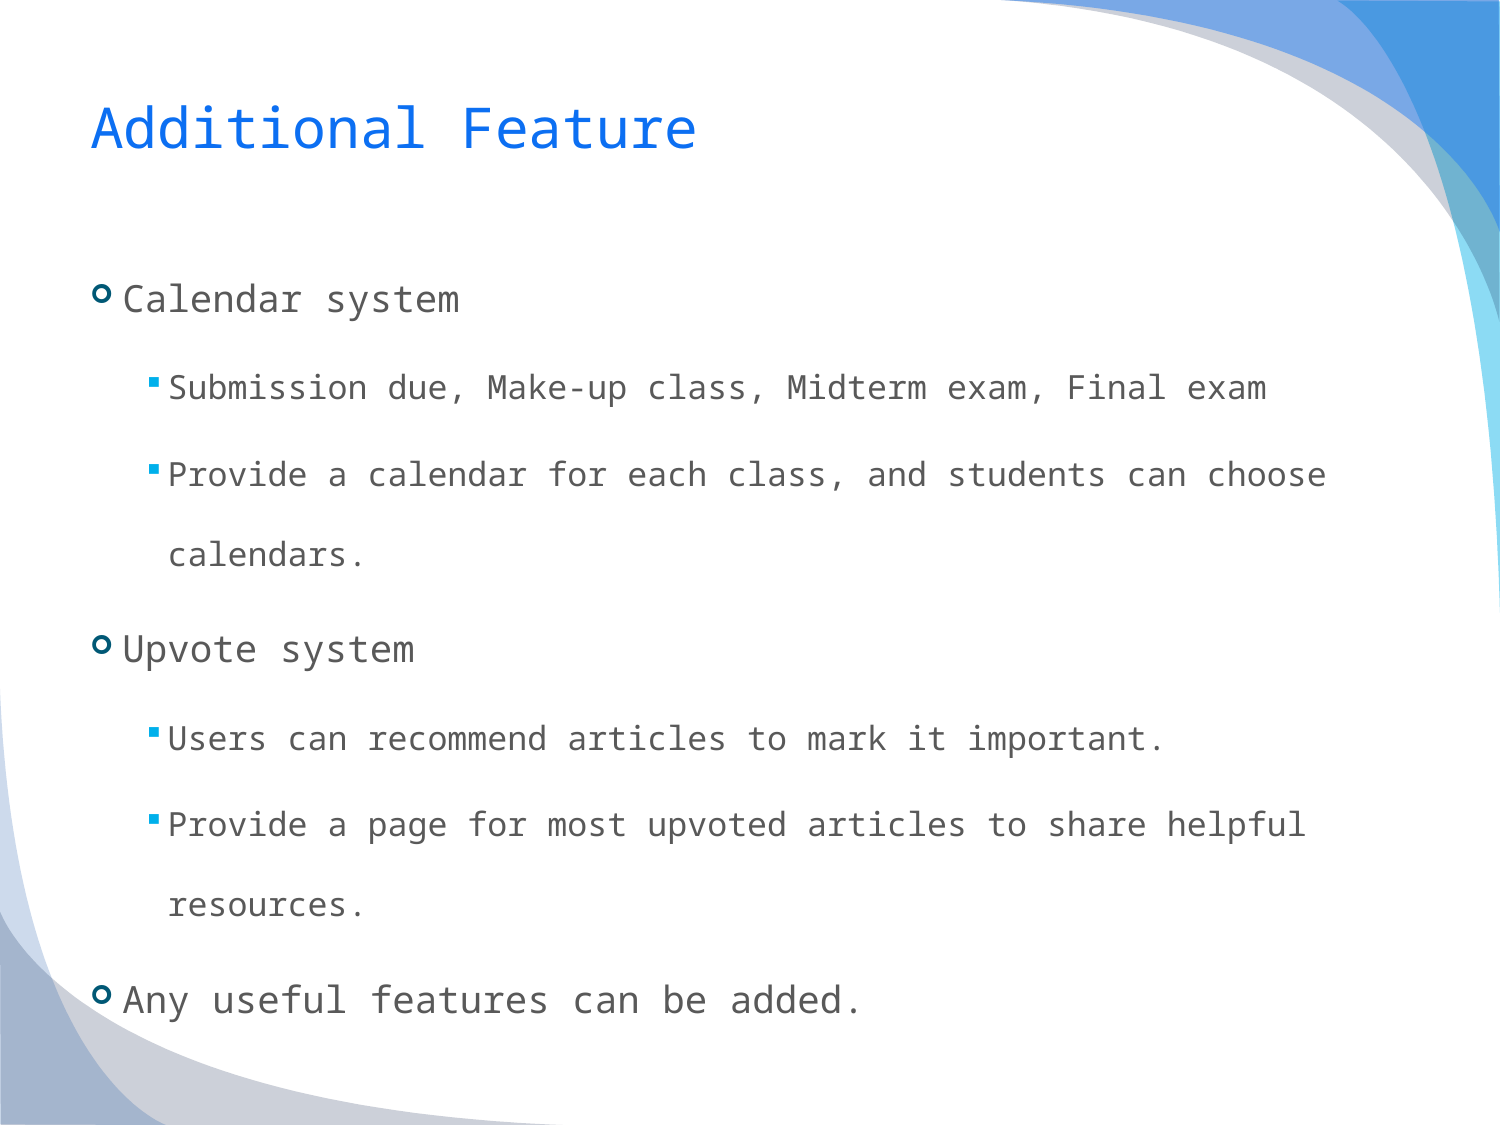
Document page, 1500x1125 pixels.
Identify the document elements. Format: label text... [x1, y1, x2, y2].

title Additional Feature [75, 50, 1425, 202]
list Calendar system Submission due, Make-up class, Midterm exam, Final exam Provide a calendar for each class, and students can choose calendars. Upvote system Users can recommend articles to mark it important. Provide a page for most upvoted articles to share helpful resources. Any useful features can be added. [75, 222, 1425, 1005]
